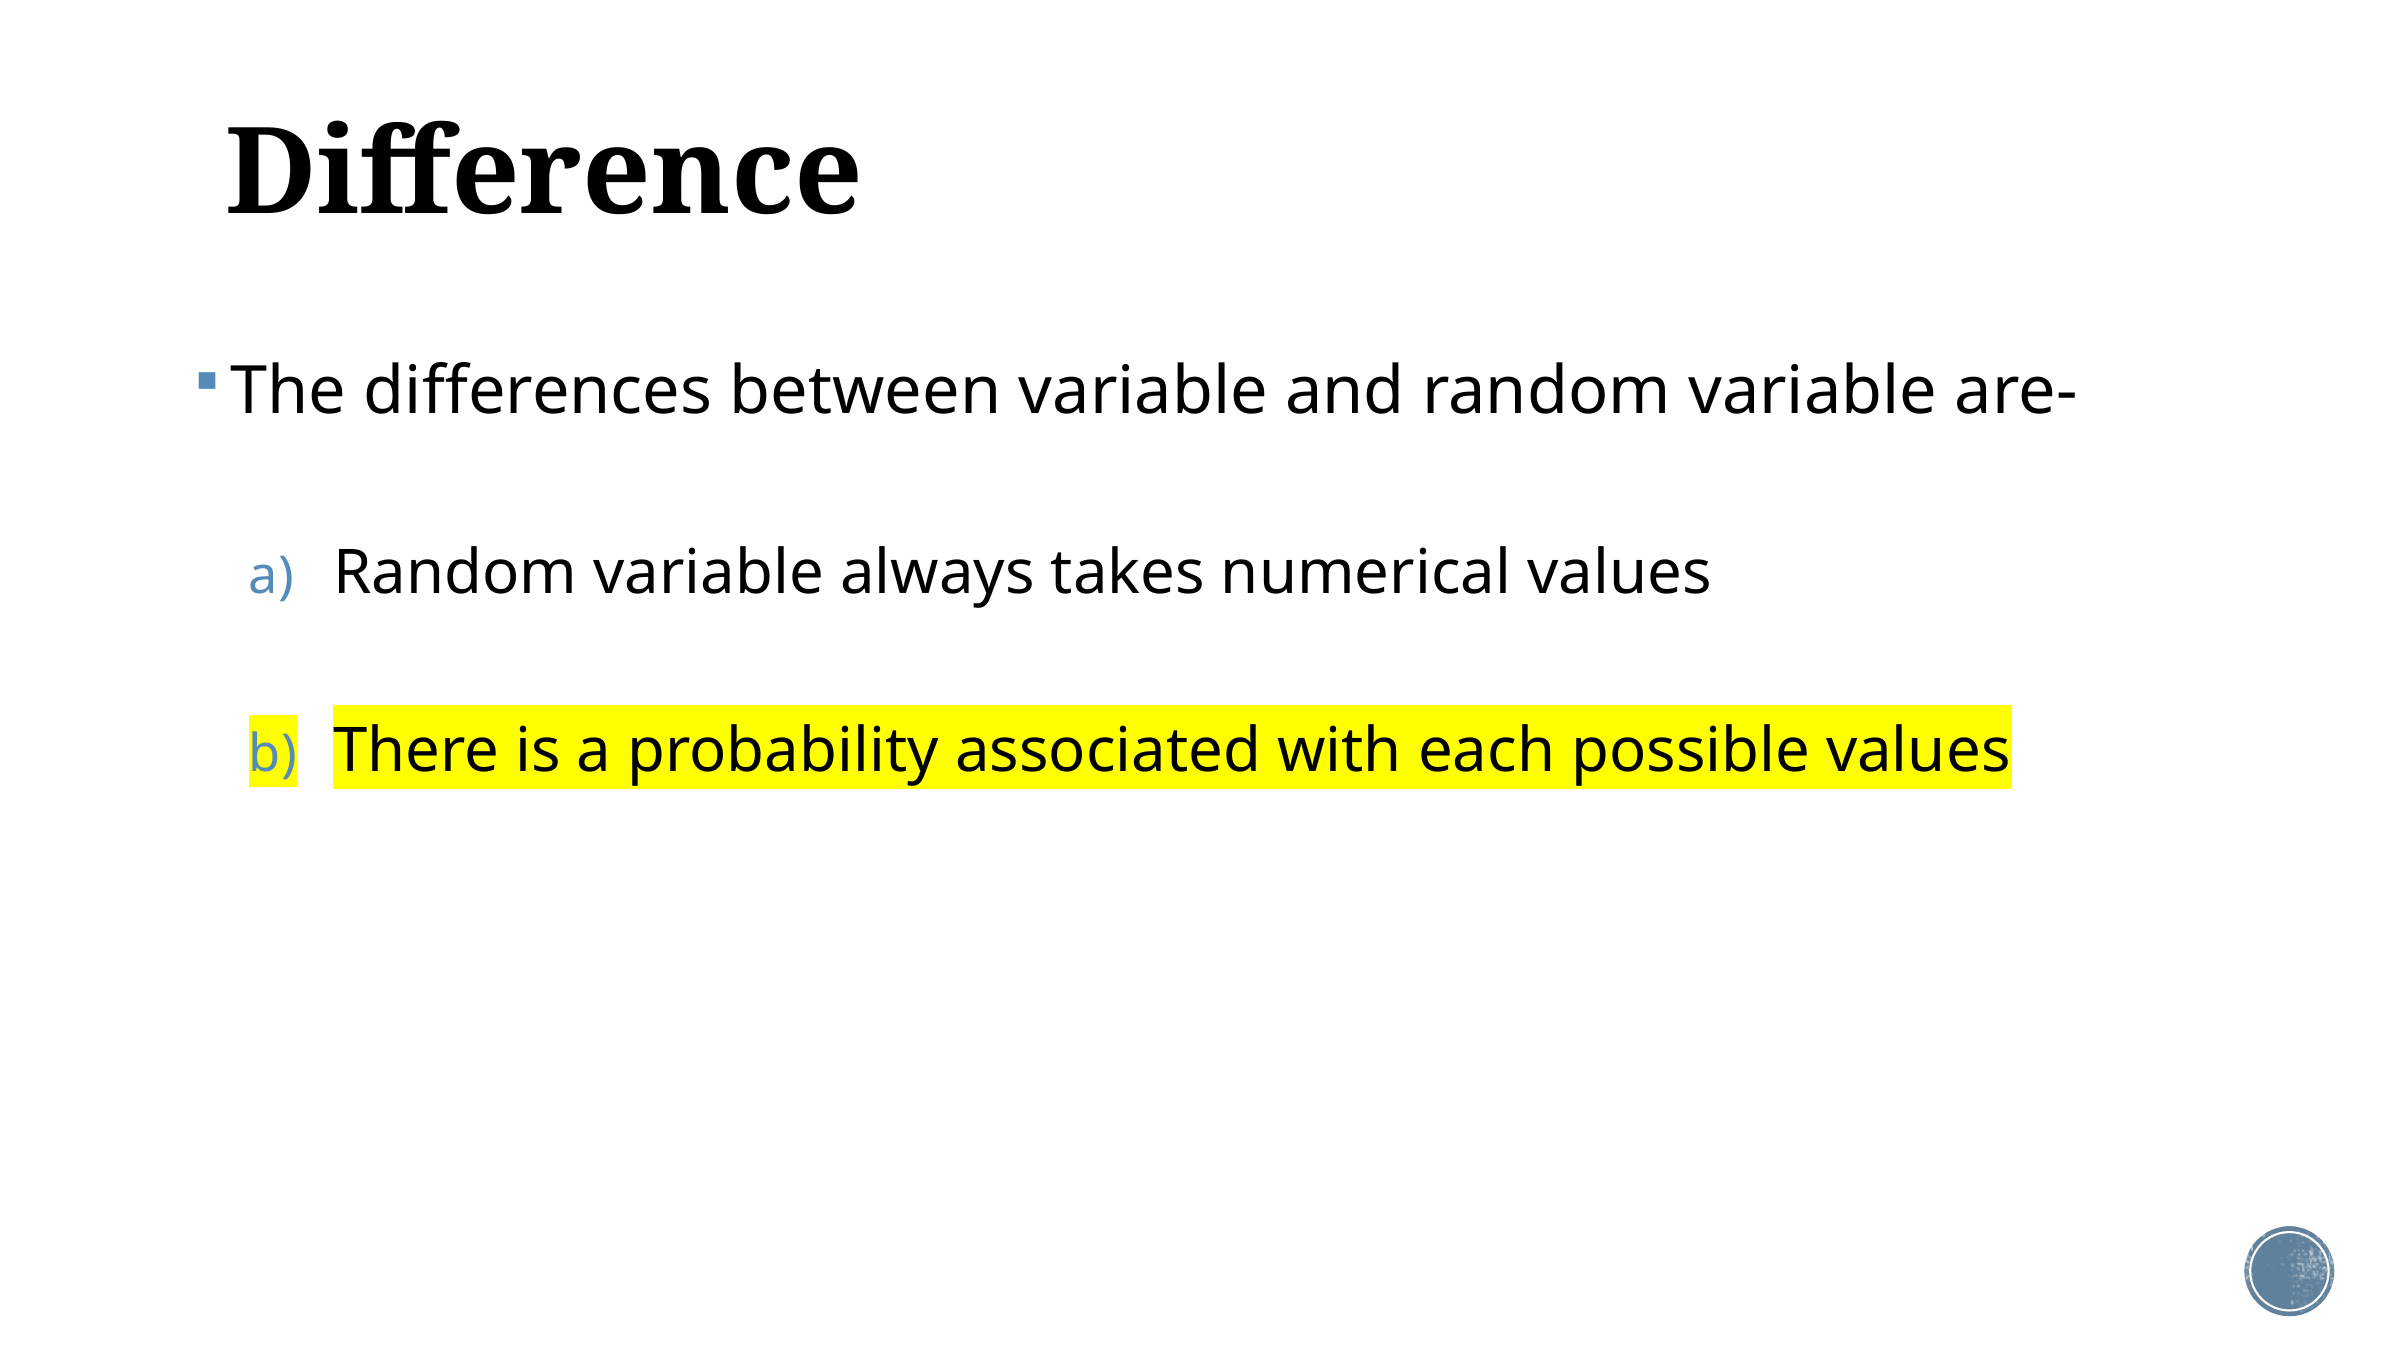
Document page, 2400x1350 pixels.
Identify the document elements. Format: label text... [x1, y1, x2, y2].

title Difference [210, 16, 2191, 333]
list The differences between variable and random variable are- Random variable always takes numerical values There is a probability associated with each possible values [179, 348, 2220, 1168]
